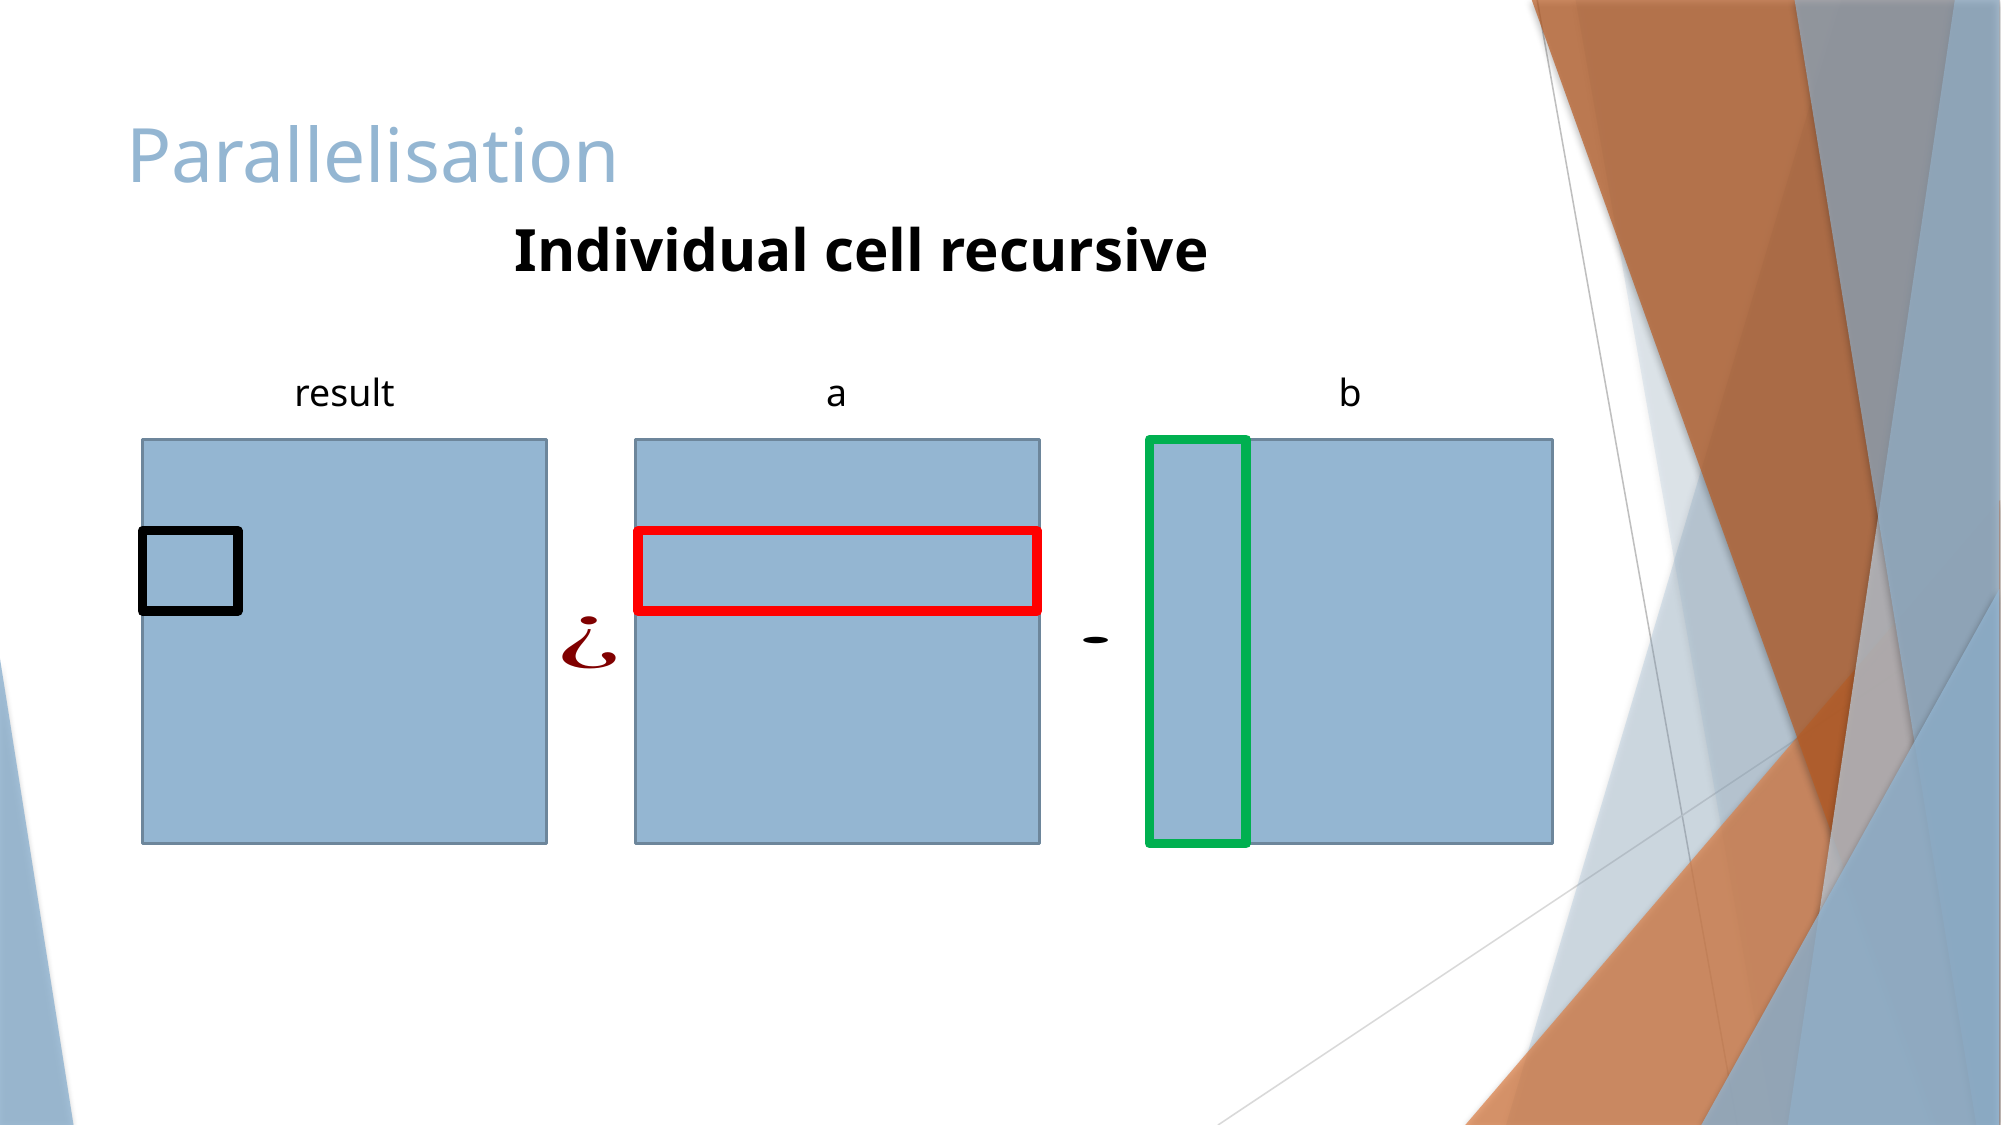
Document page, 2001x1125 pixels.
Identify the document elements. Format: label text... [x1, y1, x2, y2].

text_box [1248, 438, 1554, 845]
text_box a [811, 361, 862, 422]
text_box result [279, 361, 410, 422]
text_box b [1323, 361, 1377, 422]
title Parallelisation [111, 99, 1522, 317]
text_box [1148, 438, 1248, 845]
text_box [141, 529, 239, 613]
text_box [634, 438, 1041, 845]
text_box [141, 438, 548, 845]
text_box Individual cell recursive [500, 205, 1224, 291]
text_box [637, 529, 1039, 613]
